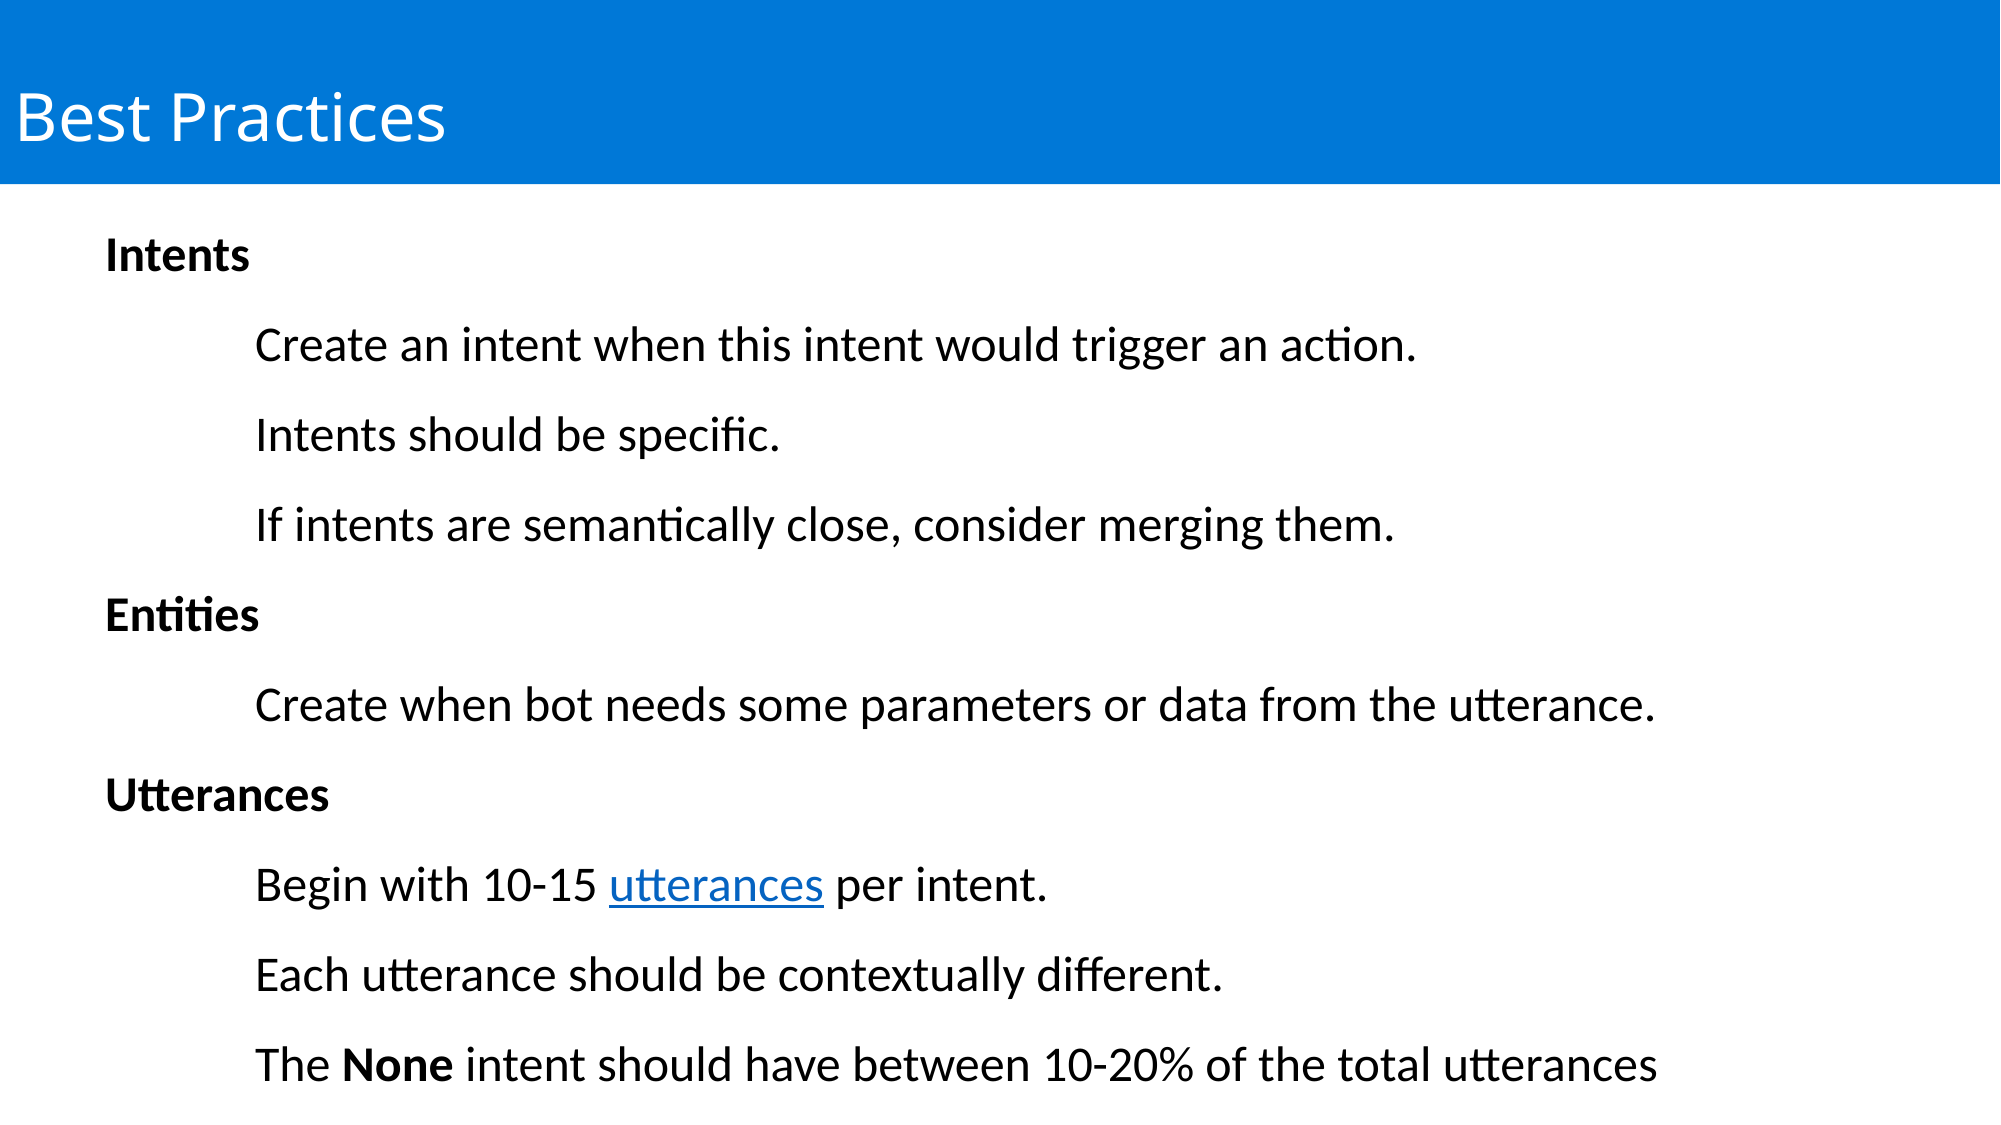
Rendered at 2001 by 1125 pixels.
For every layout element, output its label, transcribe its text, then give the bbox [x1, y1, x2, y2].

text_box Best Practices [0, 0, 2000, 185]
text_box Intents Create an intent when this intent would trigger an action. Intents should be specific. If intents are semantically close, consider merging them. Entities Create when bot needs some parameters or data from the utterance. Utterances Begin with 10-15 utterances per intent. Each utterance should be contextually different. The None intent should have between 10-20% of the total utterances [90, 184, 1674, 1099]
